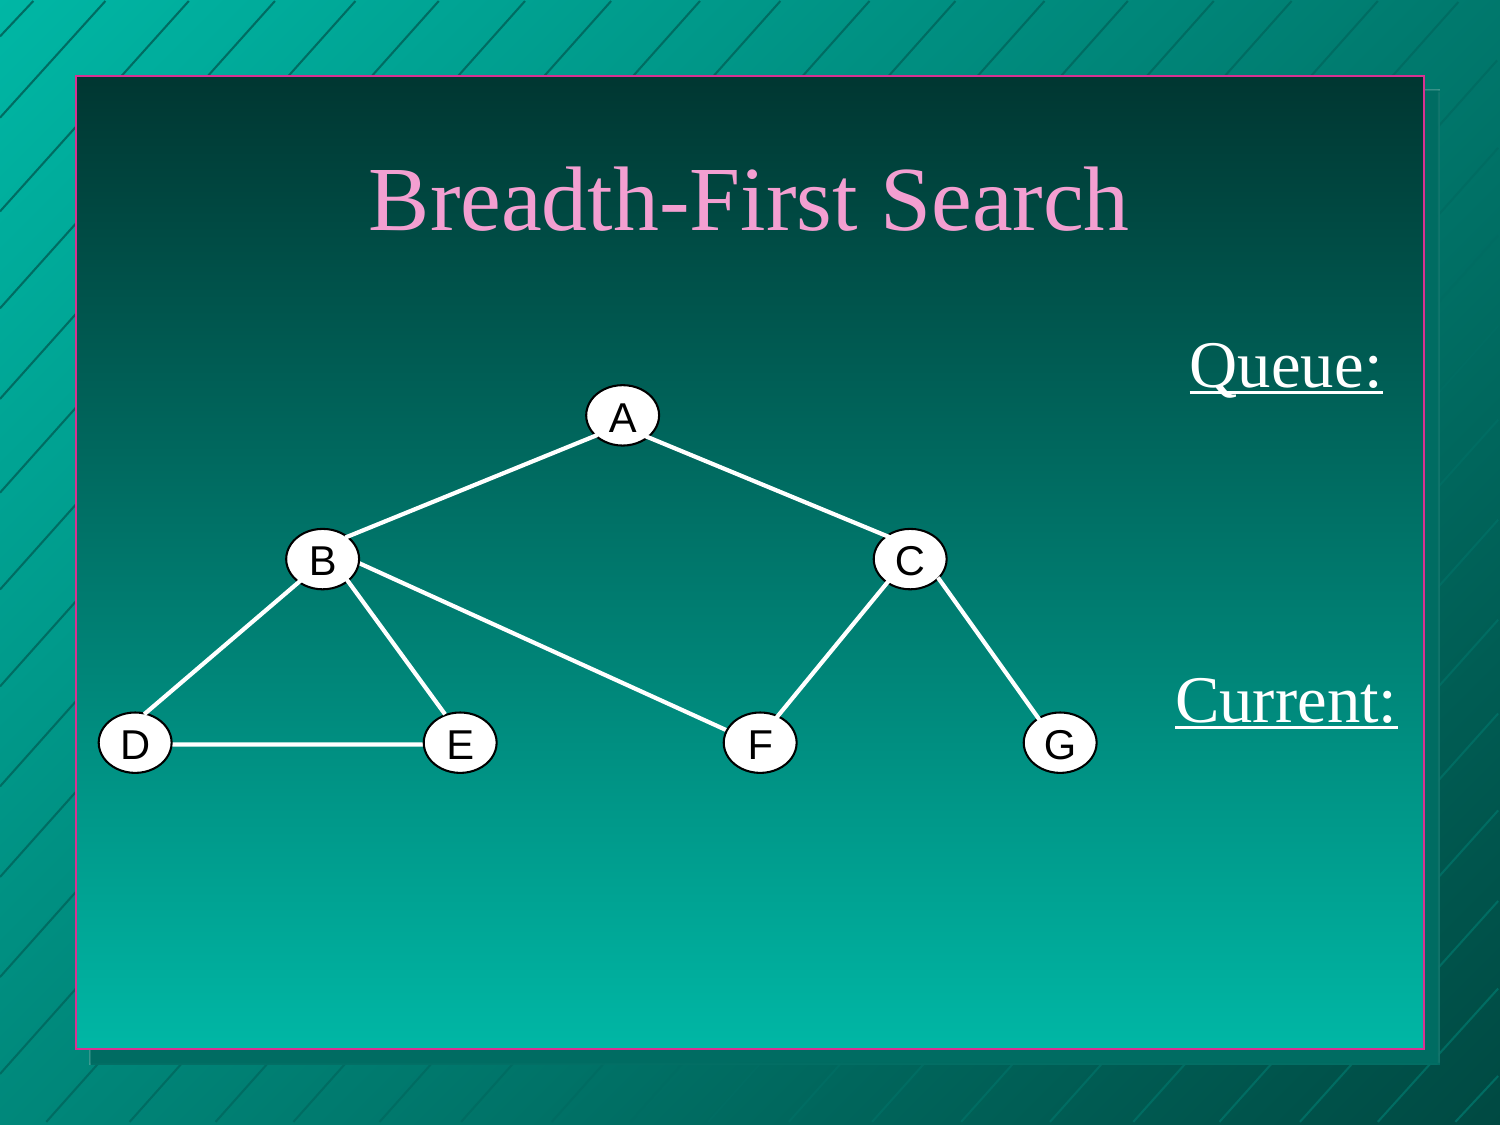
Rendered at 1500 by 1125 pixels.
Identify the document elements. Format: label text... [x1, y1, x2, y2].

text_box [1092, 727, 1097, 758]
text_box [98, 725, 105, 760]
title Breadth-First Search [112, 99, 1388, 288]
text_box B [294, 526, 352, 592]
text_box C [880, 526, 940, 592]
text_box [352, 541, 360, 577]
text_box A [594, 383, 652, 448]
text_box [490, 725, 497, 760]
text_box [1023, 727, 1029, 759]
text_box [940, 541, 947, 577]
text_box [286, 540, 294, 578]
text_box D [105, 710, 166, 775]
text_box Queue: [1174, 313, 1398, 408]
text_box [873, 542, 880, 576]
text_box [166, 726, 172, 759]
text_box E [431, 710, 490, 775]
text_box [652, 397, 660, 434]
text_box [788, 723, 797, 763]
text_box G [1029, 710, 1092, 775]
text_box [586, 396, 594, 434]
list [112, 324, 1388, 1000]
text_box [723, 723, 732, 762]
text_box [423, 724, 431, 761]
text_box F [732, 710, 788, 775]
text_box Current: [1160, 648, 1413, 743]
